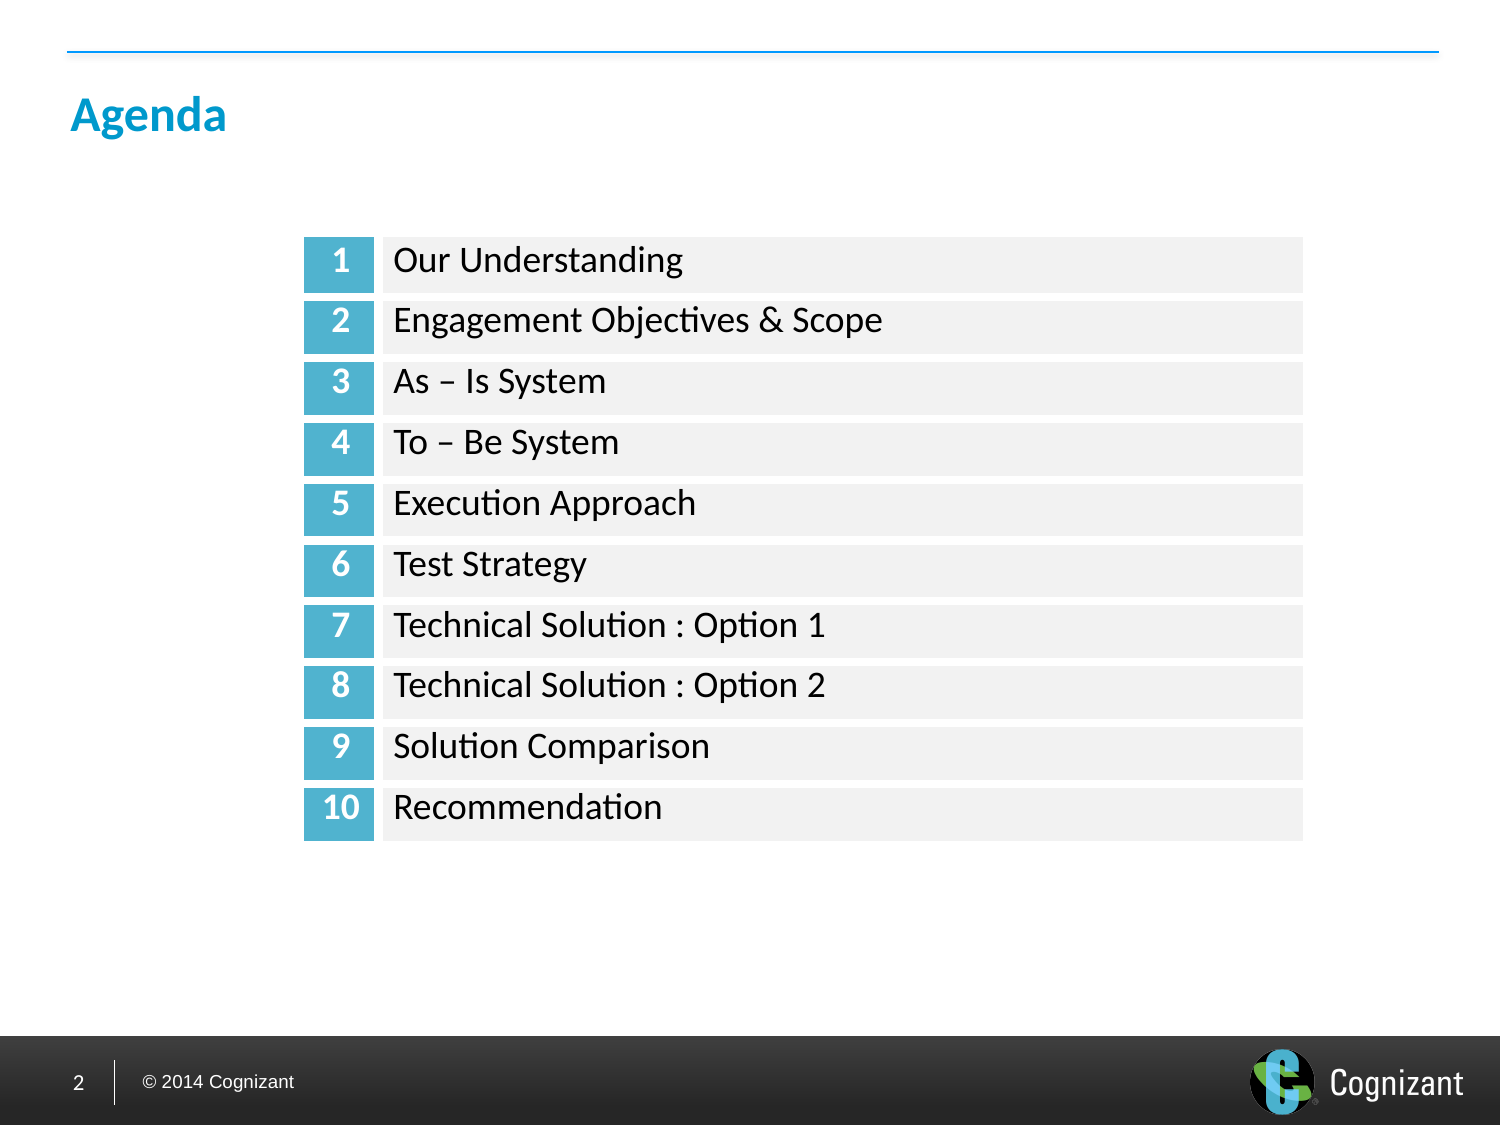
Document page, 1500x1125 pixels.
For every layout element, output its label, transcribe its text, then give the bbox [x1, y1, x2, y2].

table_cell Recommendation [383, 788, 1303, 841]
table_header Our Understanding [383, 237, 1303, 293]
table_cell 6 [304, 545, 374, 597]
table_cell Engagement Objectives & Scope [383, 301, 1303, 354]
table_header 1 [304, 237, 374, 293]
picture [1250, 1049, 1463, 1115]
table_cell Technical Solution : Option 2 [383, 666, 1303, 719]
text_box Agenda [55, 73, 1444, 144]
table_cell Technical Solution : Option 1 [383, 605, 1303, 658]
table_cell 9 [304, 727, 374, 780]
table_cell As – Is System [383, 362, 1303, 415]
table_cell 5 [304, 484, 374, 536]
table_cell Execution Approach [383, 484, 1303, 536]
slide_number 2 [27, 1045, 100, 1118]
table_cell 7 [304, 605, 374, 658]
table_cell Solution Comparison [383, 727, 1303, 780]
table_cell 8 [304, 666, 374, 719]
table_cell 4 [304, 423, 374, 476]
table_cell To – Be System [383, 423, 1303, 476]
table_cell 3 [304, 362, 374, 415]
table_cell 2 [304, 301, 374, 354]
table_cell 10 [304, 788, 374, 841]
table_cell Test Strategy [383, 545, 1303, 597]
